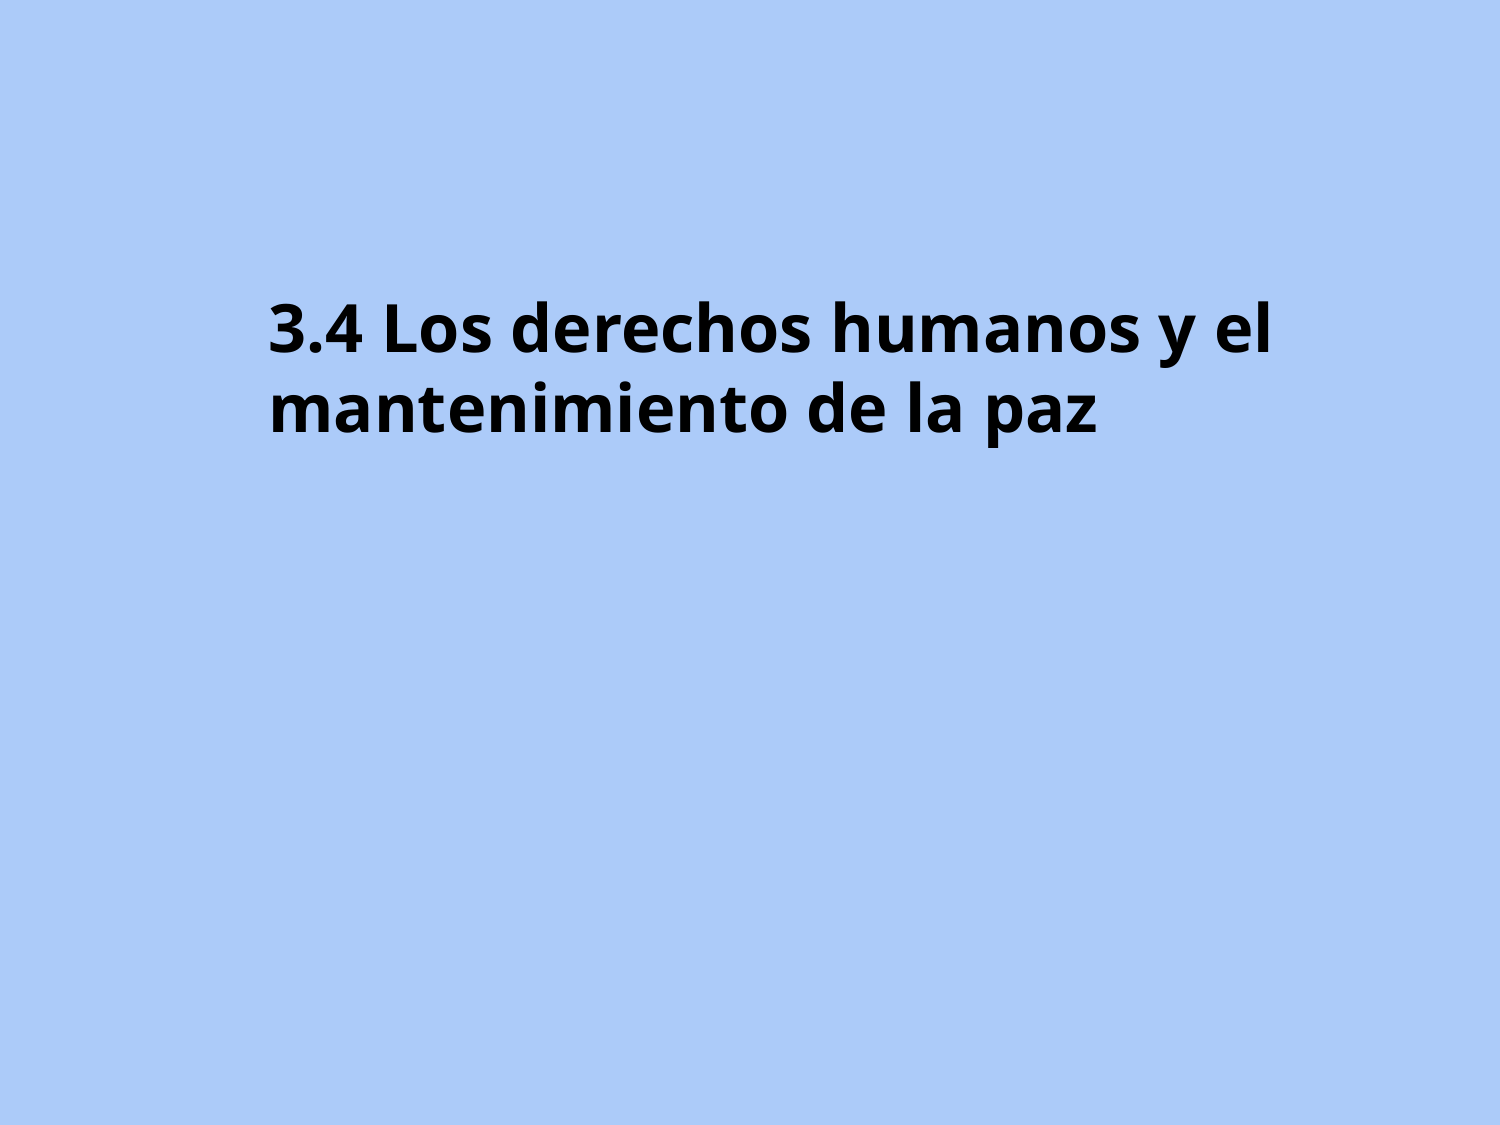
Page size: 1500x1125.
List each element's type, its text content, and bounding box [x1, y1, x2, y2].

text_box 3.4 Los derechos humanos y el mantenimiento de la paz [253, 278, 1303, 454]
